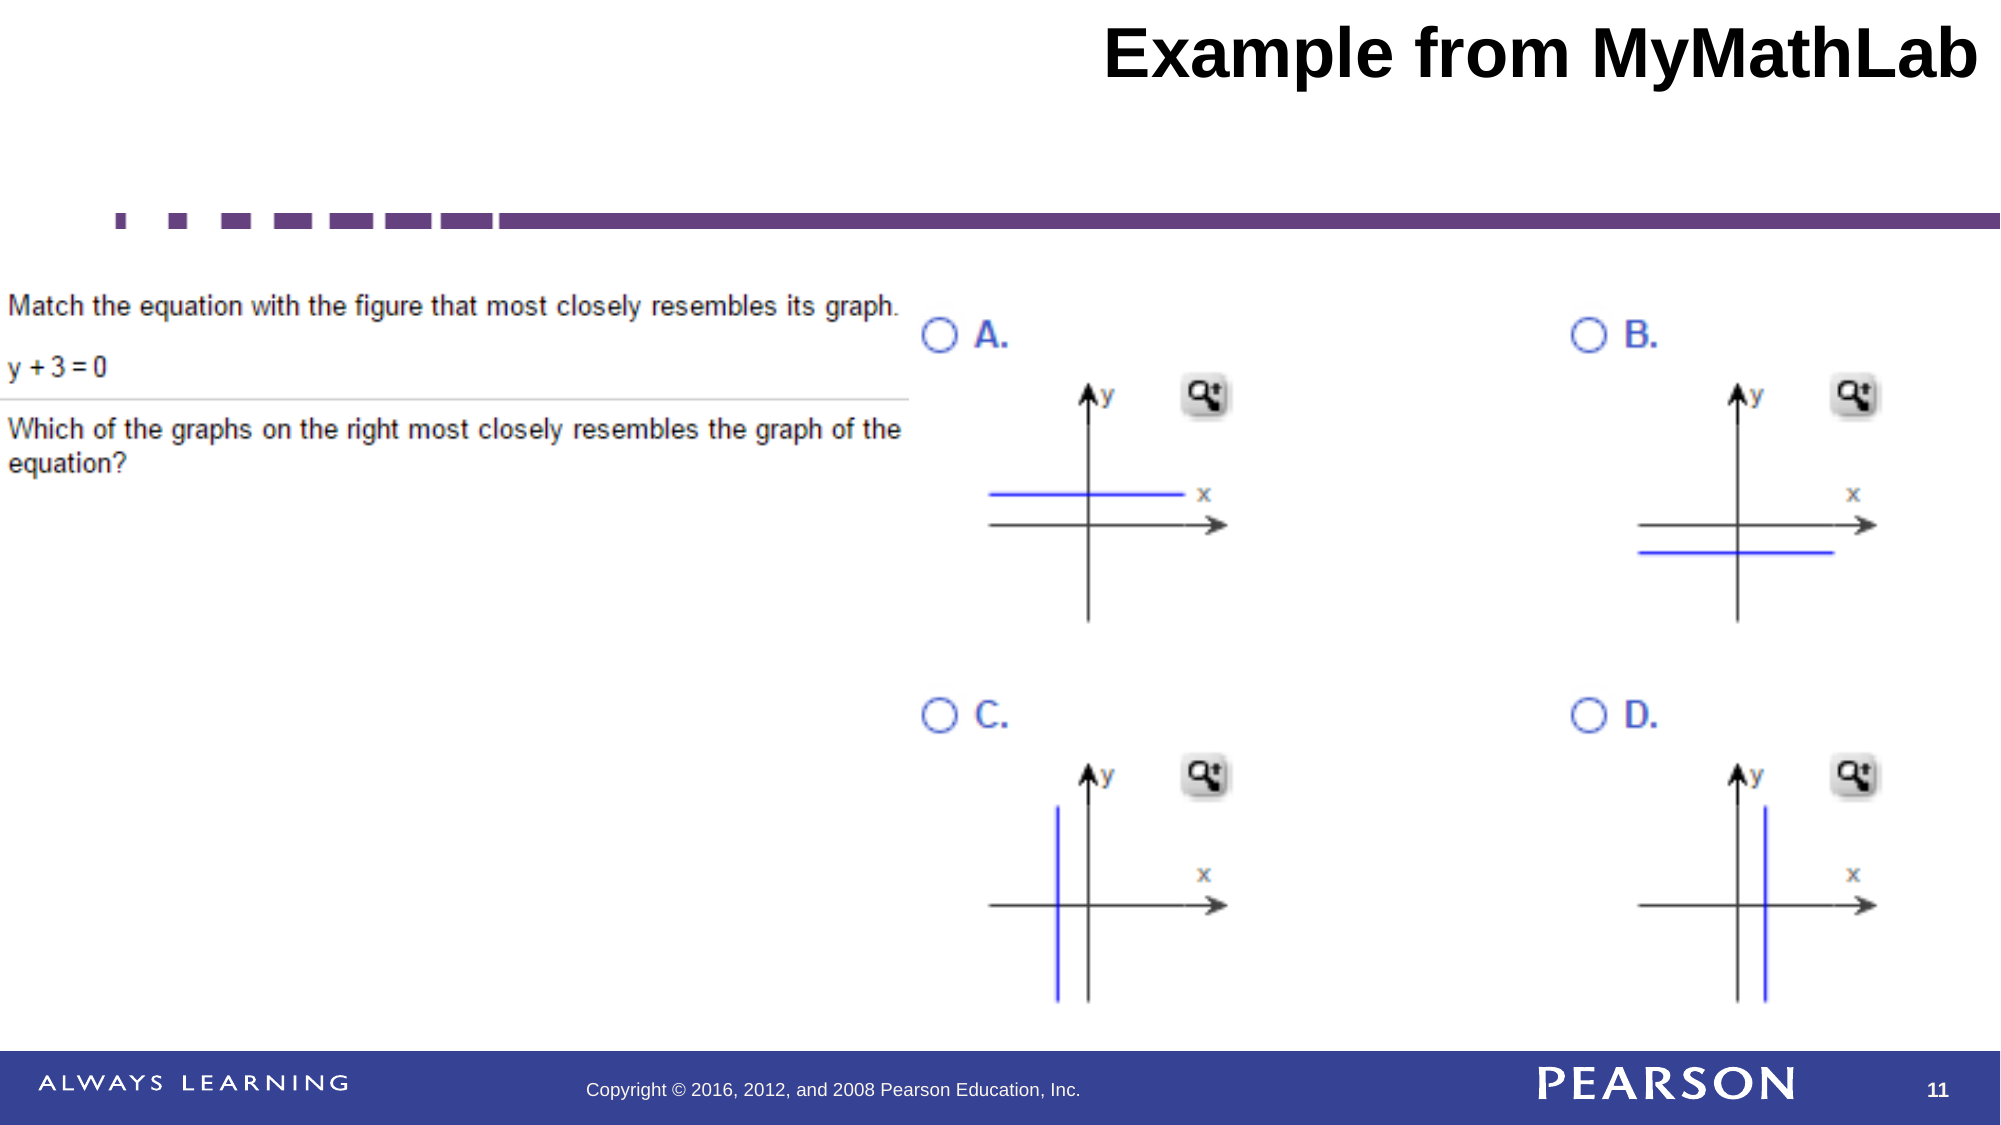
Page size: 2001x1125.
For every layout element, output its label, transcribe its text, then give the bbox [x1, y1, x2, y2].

picture [0, 274, 1938, 1029]
title Example from MyMathLab [1089, 0, 2000, 100]
picture [80, 213, 2000, 229]
